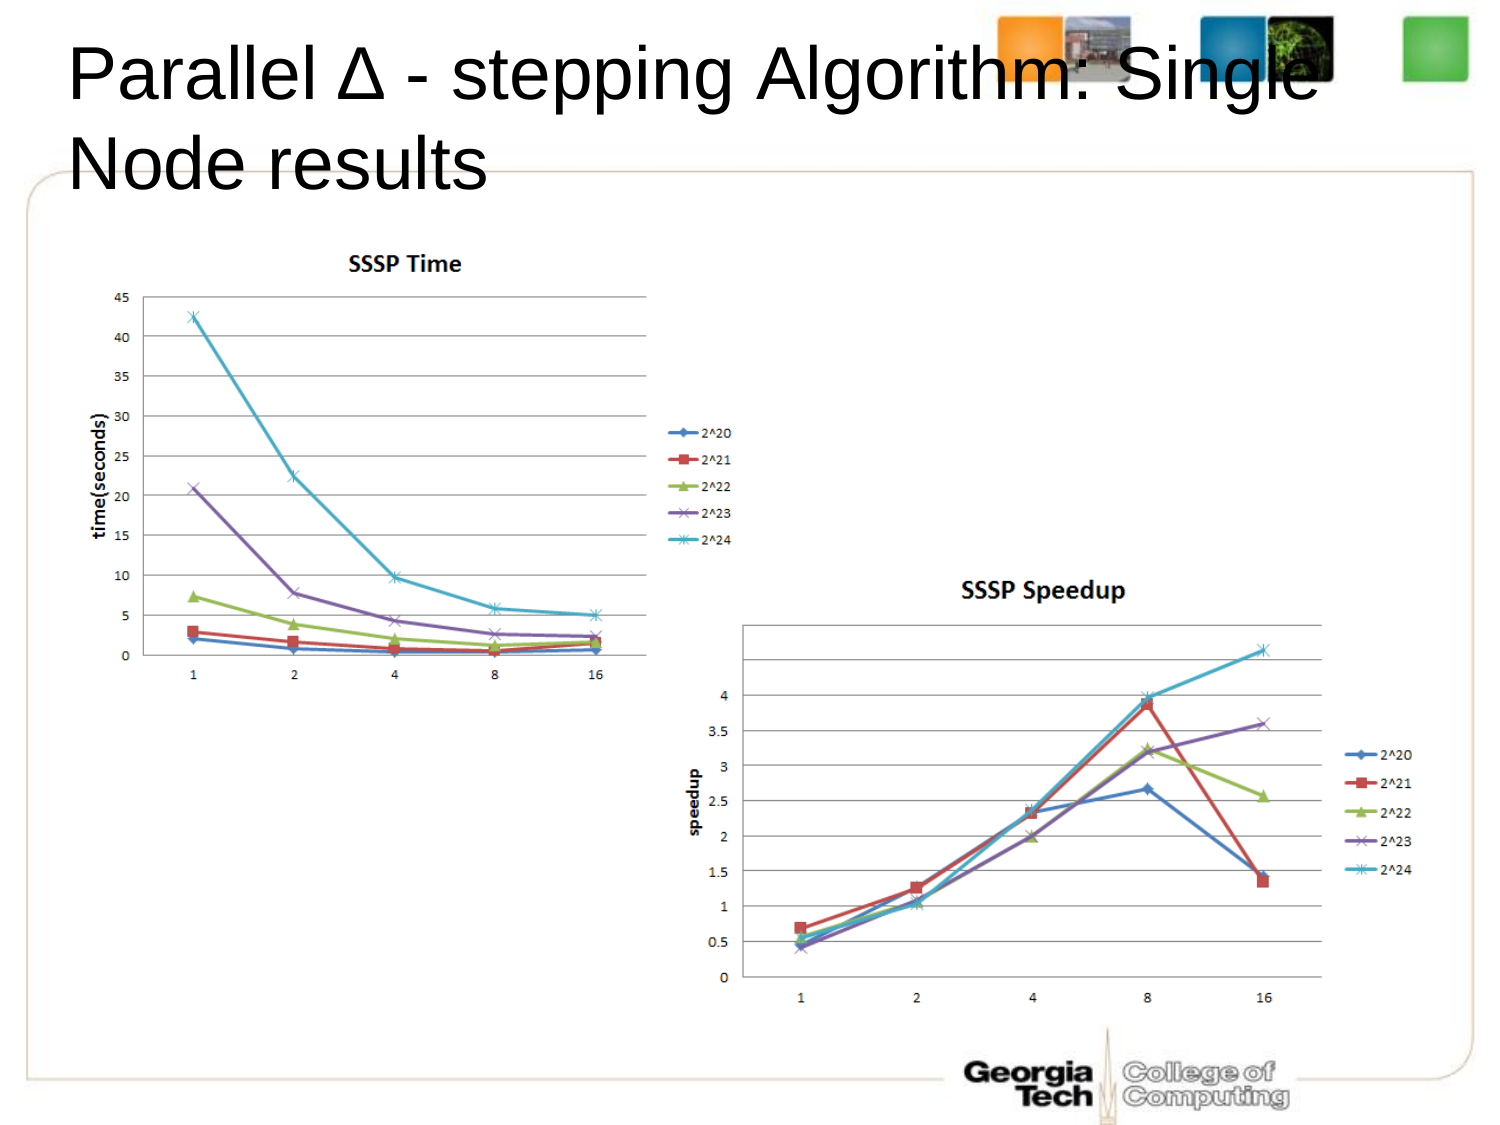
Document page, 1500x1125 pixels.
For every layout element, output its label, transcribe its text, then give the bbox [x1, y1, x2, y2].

title Parallel ∆ - stepping Algorithm: Single Node results [52, 51, 1404, 177]
picture [0, 0, 1500, 1125]
